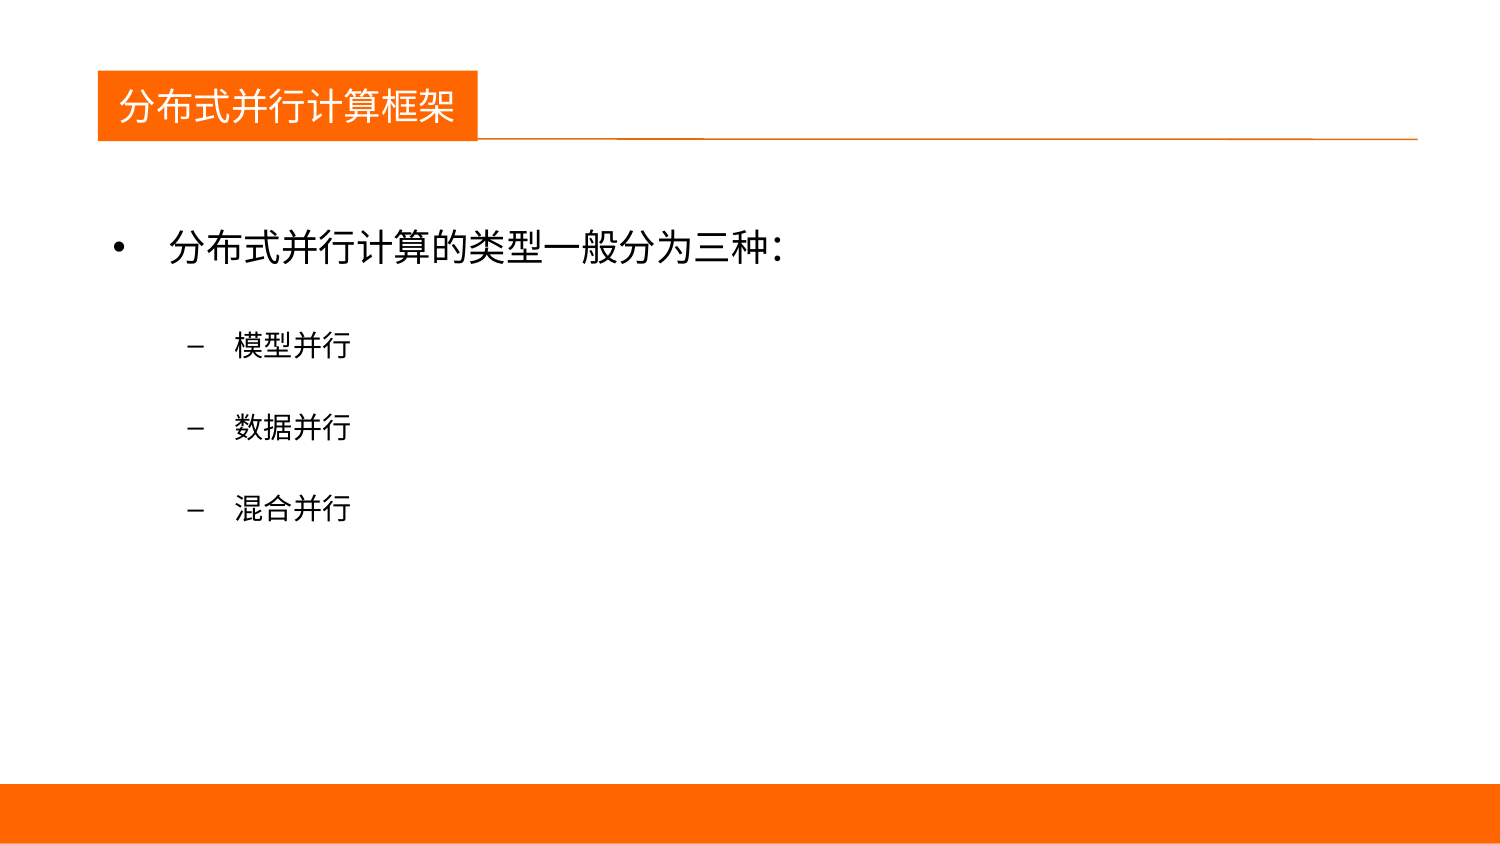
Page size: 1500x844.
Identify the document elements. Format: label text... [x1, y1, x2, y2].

text_box [99, 70, 130, 147]
text_box [0, 782, 1500, 844]
text_box 分布式并行计算的类型一般分为三种： 模型并行 数据并行 混合并行 [97, 164, 1418, 533]
text_box 分布式并行计算框架 [96, 68, 480, 143]
